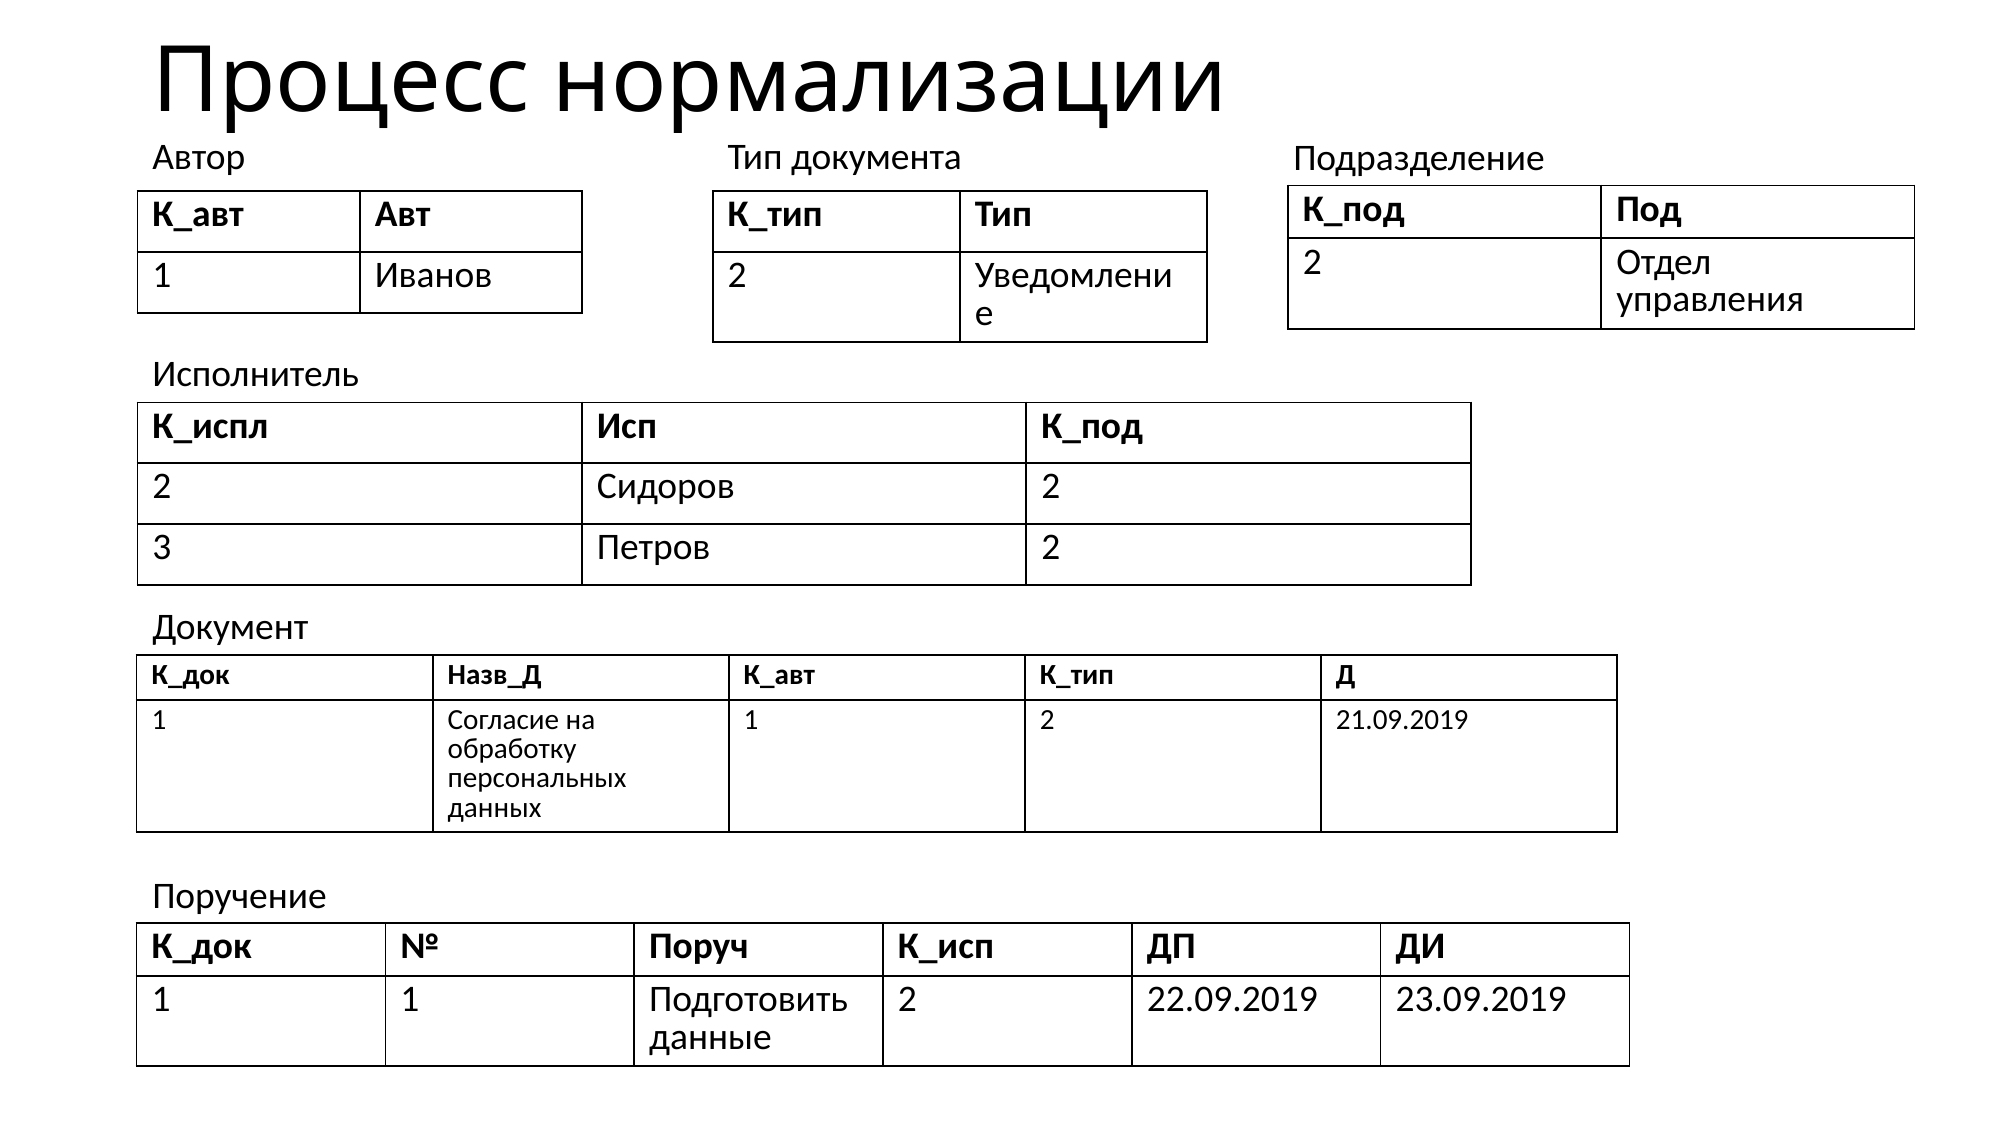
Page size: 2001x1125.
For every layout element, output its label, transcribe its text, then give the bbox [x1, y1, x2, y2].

table_cell Уведомление [961, 253, 1206, 341]
table_cell 1 [730, 701, 1024, 831]
title Процесс нормализации [137, 0, 1863, 191]
table_cell 1 [137, 977, 385, 1065]
table_cell 2 [714, 253, 959, 341]
table_header Д [1322, 656, 1616, 699]
table_header К_док [137, 924, 385, 975]
table_cell Иванов [361, 253, 581, 312]
table_header К_тип [1026, 656, 1320, 699]
table_cell 22.09.2019 [1133, 977, 1380, 1065]
table_cell 1 [386, 977, 633, 1065]
table_header Исп [583, 403, 1025, 462]
table_header К_испл [138, 403, 581, 462]
table_cell 1 [137, 701, 432, 831]
table_cell 2 [1026, 701, 1320, 831]
table_cell Подготовить данные [635, 977, 882, 1065]
table_header Поруч [635, 924, 882, 975]
table_cell 2 [1027, 525, 1470, 584]
table_cell 2 [884, 977, 1131, 1065]
text_box Тип документа [712, 124, 1052, 185]
table_cell 3 [138, 525, 581, 584]
table_cell 23.09.2019 [1381, 977, 1629, 1065]
table_header К_тип [714, 192, 959, 251]
table_header Под [1602, 186, 1914, 237]
table_header К_под [1027, 403, 1470, 462]
table_cell Петров [583, 525, 1025, 584]
table_header К_исп [884, 924, 1131, 975]
text_box Автор [137, 124, 477, 185]
table_header № [386, 924, 633, 975]
table_header К_авт [138, 192, 359, 251]
table_header Авт [361, 192, 581, 251]
table_cell 2 [1289, 239, 1600, 328]
table_header К_авт [730, 656, 1024, 699]
text_box Поручение [137, 863, 477, 924]
table_cell 2 [1027, 464, 1470, 523]
table_cell 2 [138, 464, 581, 523]
table_cell 1 [138, 253, 359, 312]
table_header Тип [961, 192, 1206, 251]
table_cell 21.09.2019 [1322, 701, 1616, 831]
table_cell Сидоров [583, 464, 1025, 523]
table_cell Согласие на обработку персональных данных [434, 701, 728, 831]
table_cell Отдел управления [1602, 239, 1914, 328]
table_header ДИ [1381, 924, 1629, 975]
text_box Подразделение [1278, 125, 1618, 185]
table_header К_док [137, 656, 432, 699]
table_header ДП [1133, 924, 1380, 975]
table_header Назв_Д [434, 656, 728, 699]
text_box Исполнитель [137, 341, 477, 402]
text_box Документ [137, 595, 477, 655]
table_header К_под [1289, 186, 1600, 237]
